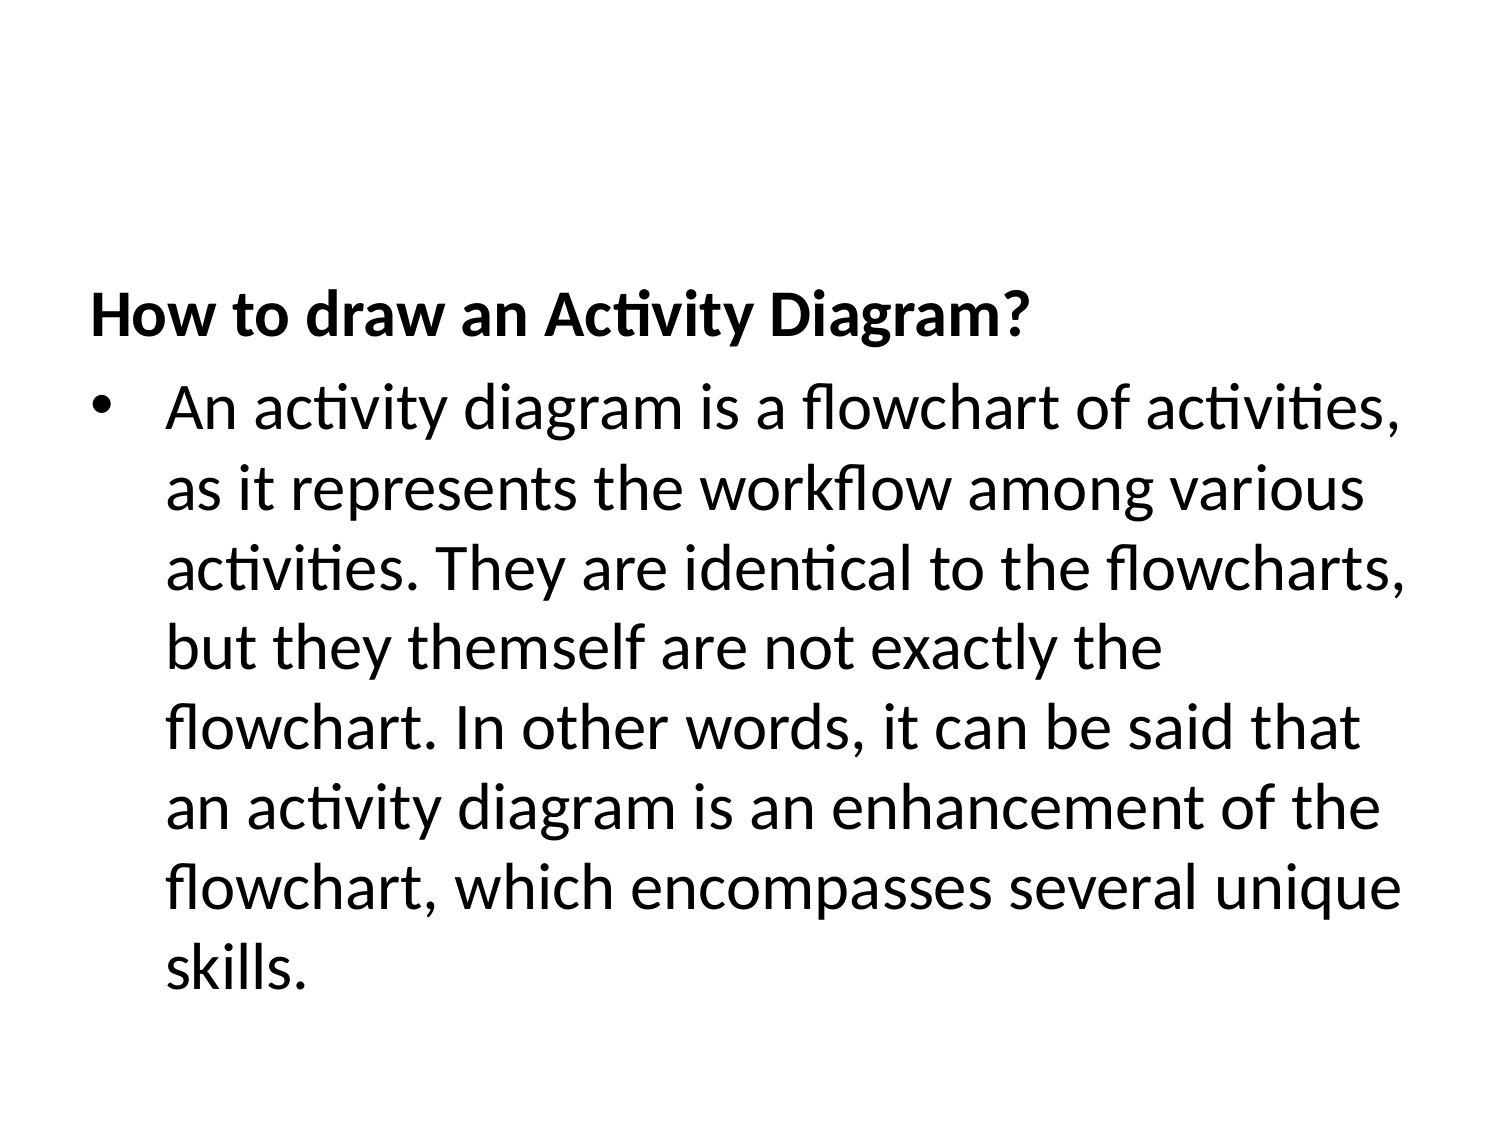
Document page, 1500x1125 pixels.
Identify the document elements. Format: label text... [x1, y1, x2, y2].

list How to draw an Activity Diagram? An activity diagram is a flowchart of activities, as it represents the workflow among various activities. They are identical to the flowcharts, but they themself are not exactly the flowchart. In other words, it can be said that an activity diagram is an enhancement of the flowchart, which encompasses several unique skills. [75, 262, 1425, 1005]
